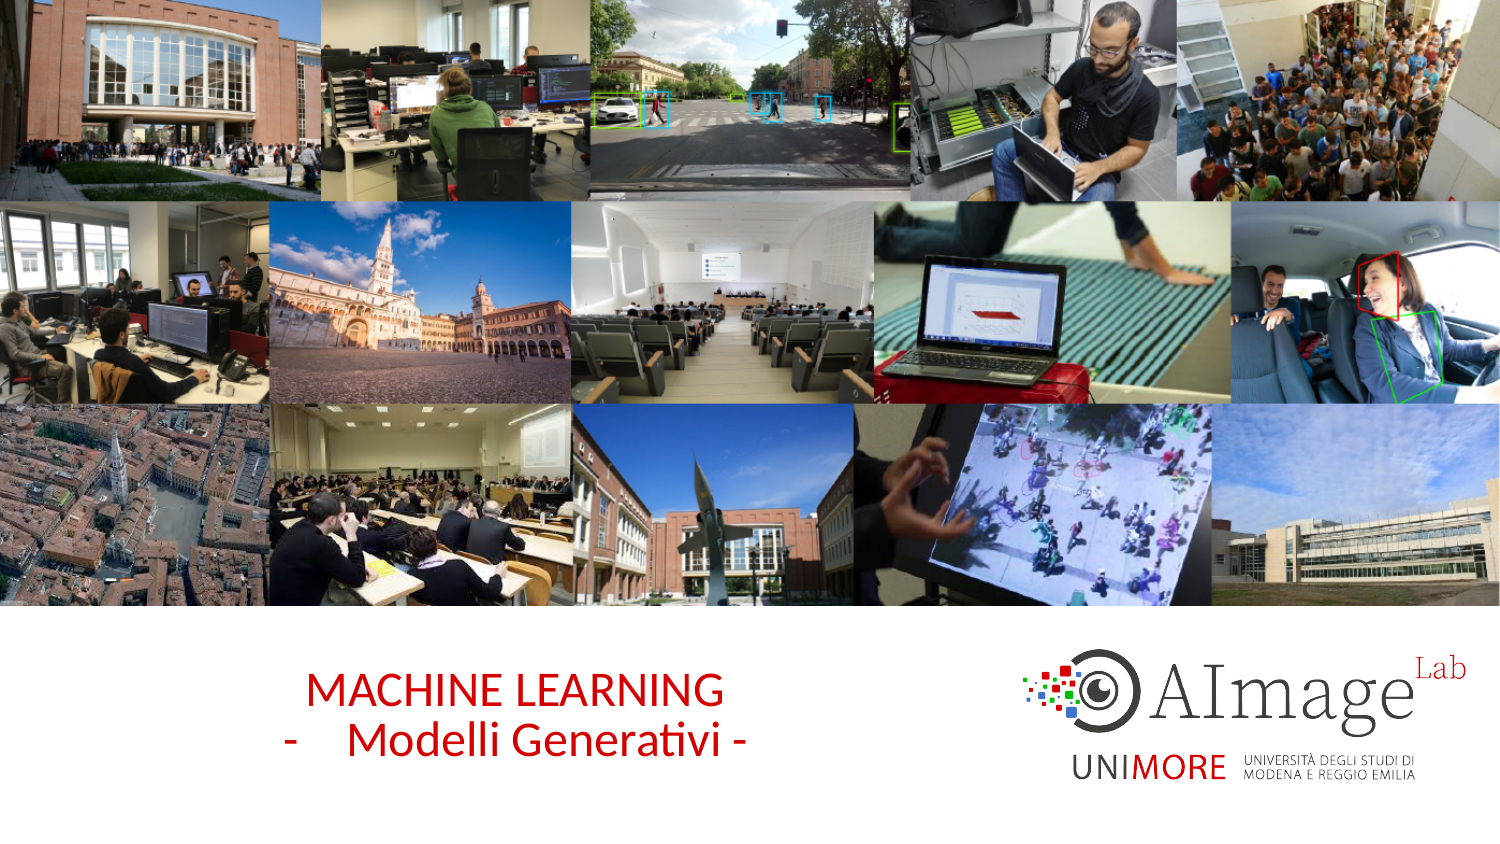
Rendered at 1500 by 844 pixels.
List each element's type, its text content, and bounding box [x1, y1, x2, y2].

picture [0, 0, 1500, 606]
picture [1023, 649, 1468, 788]
title MACHINE LEARNING Modelli Generativi - [23, 634, 1007, 803]
